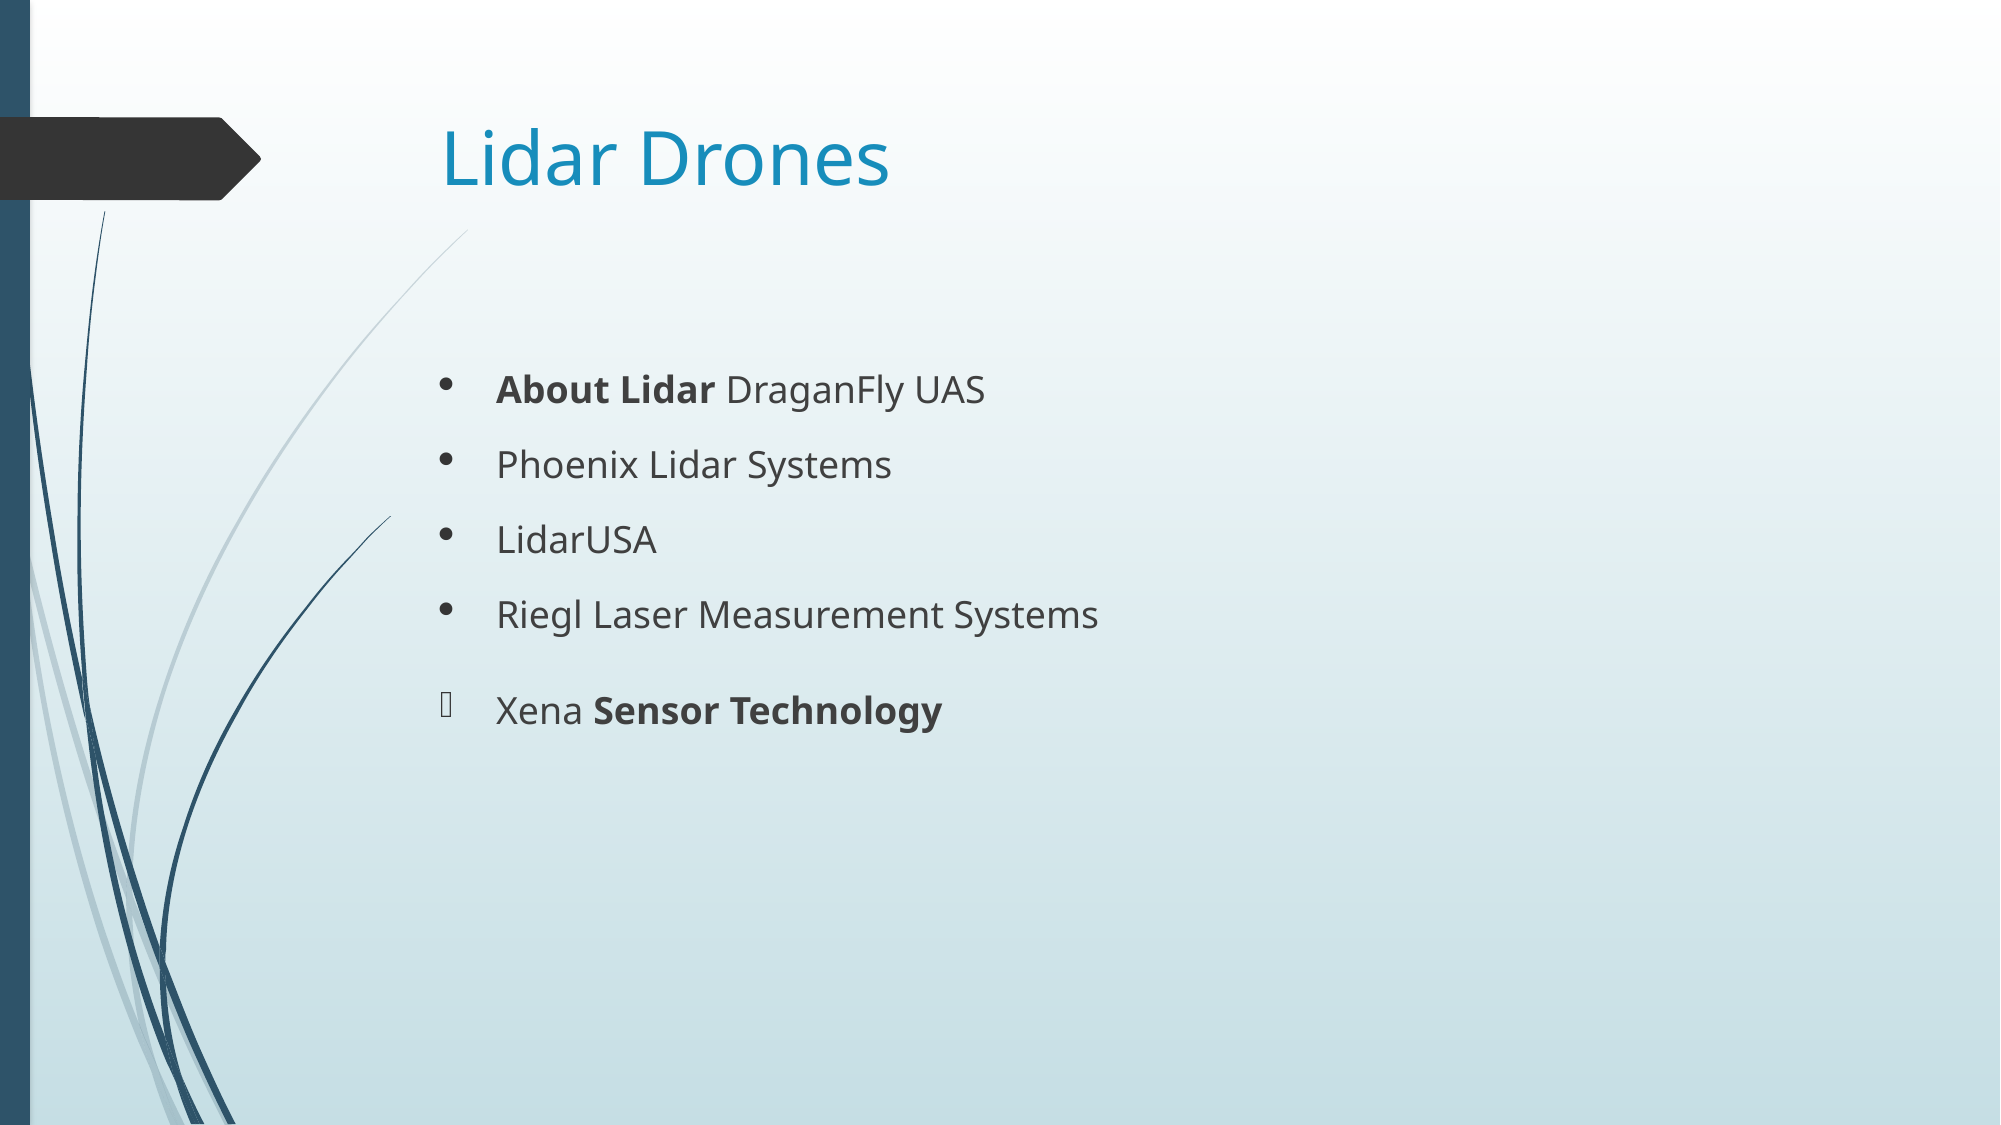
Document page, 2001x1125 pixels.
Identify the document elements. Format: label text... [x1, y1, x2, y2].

title Lidar Drones [425, 102, 1888, 313]
list About Lidar DraganFly UAS Phoenix Lidar Systems LidarUSA Riegl Laser Measurement Systems Xena Sensor Technology [424, 350, 1888, 970]
